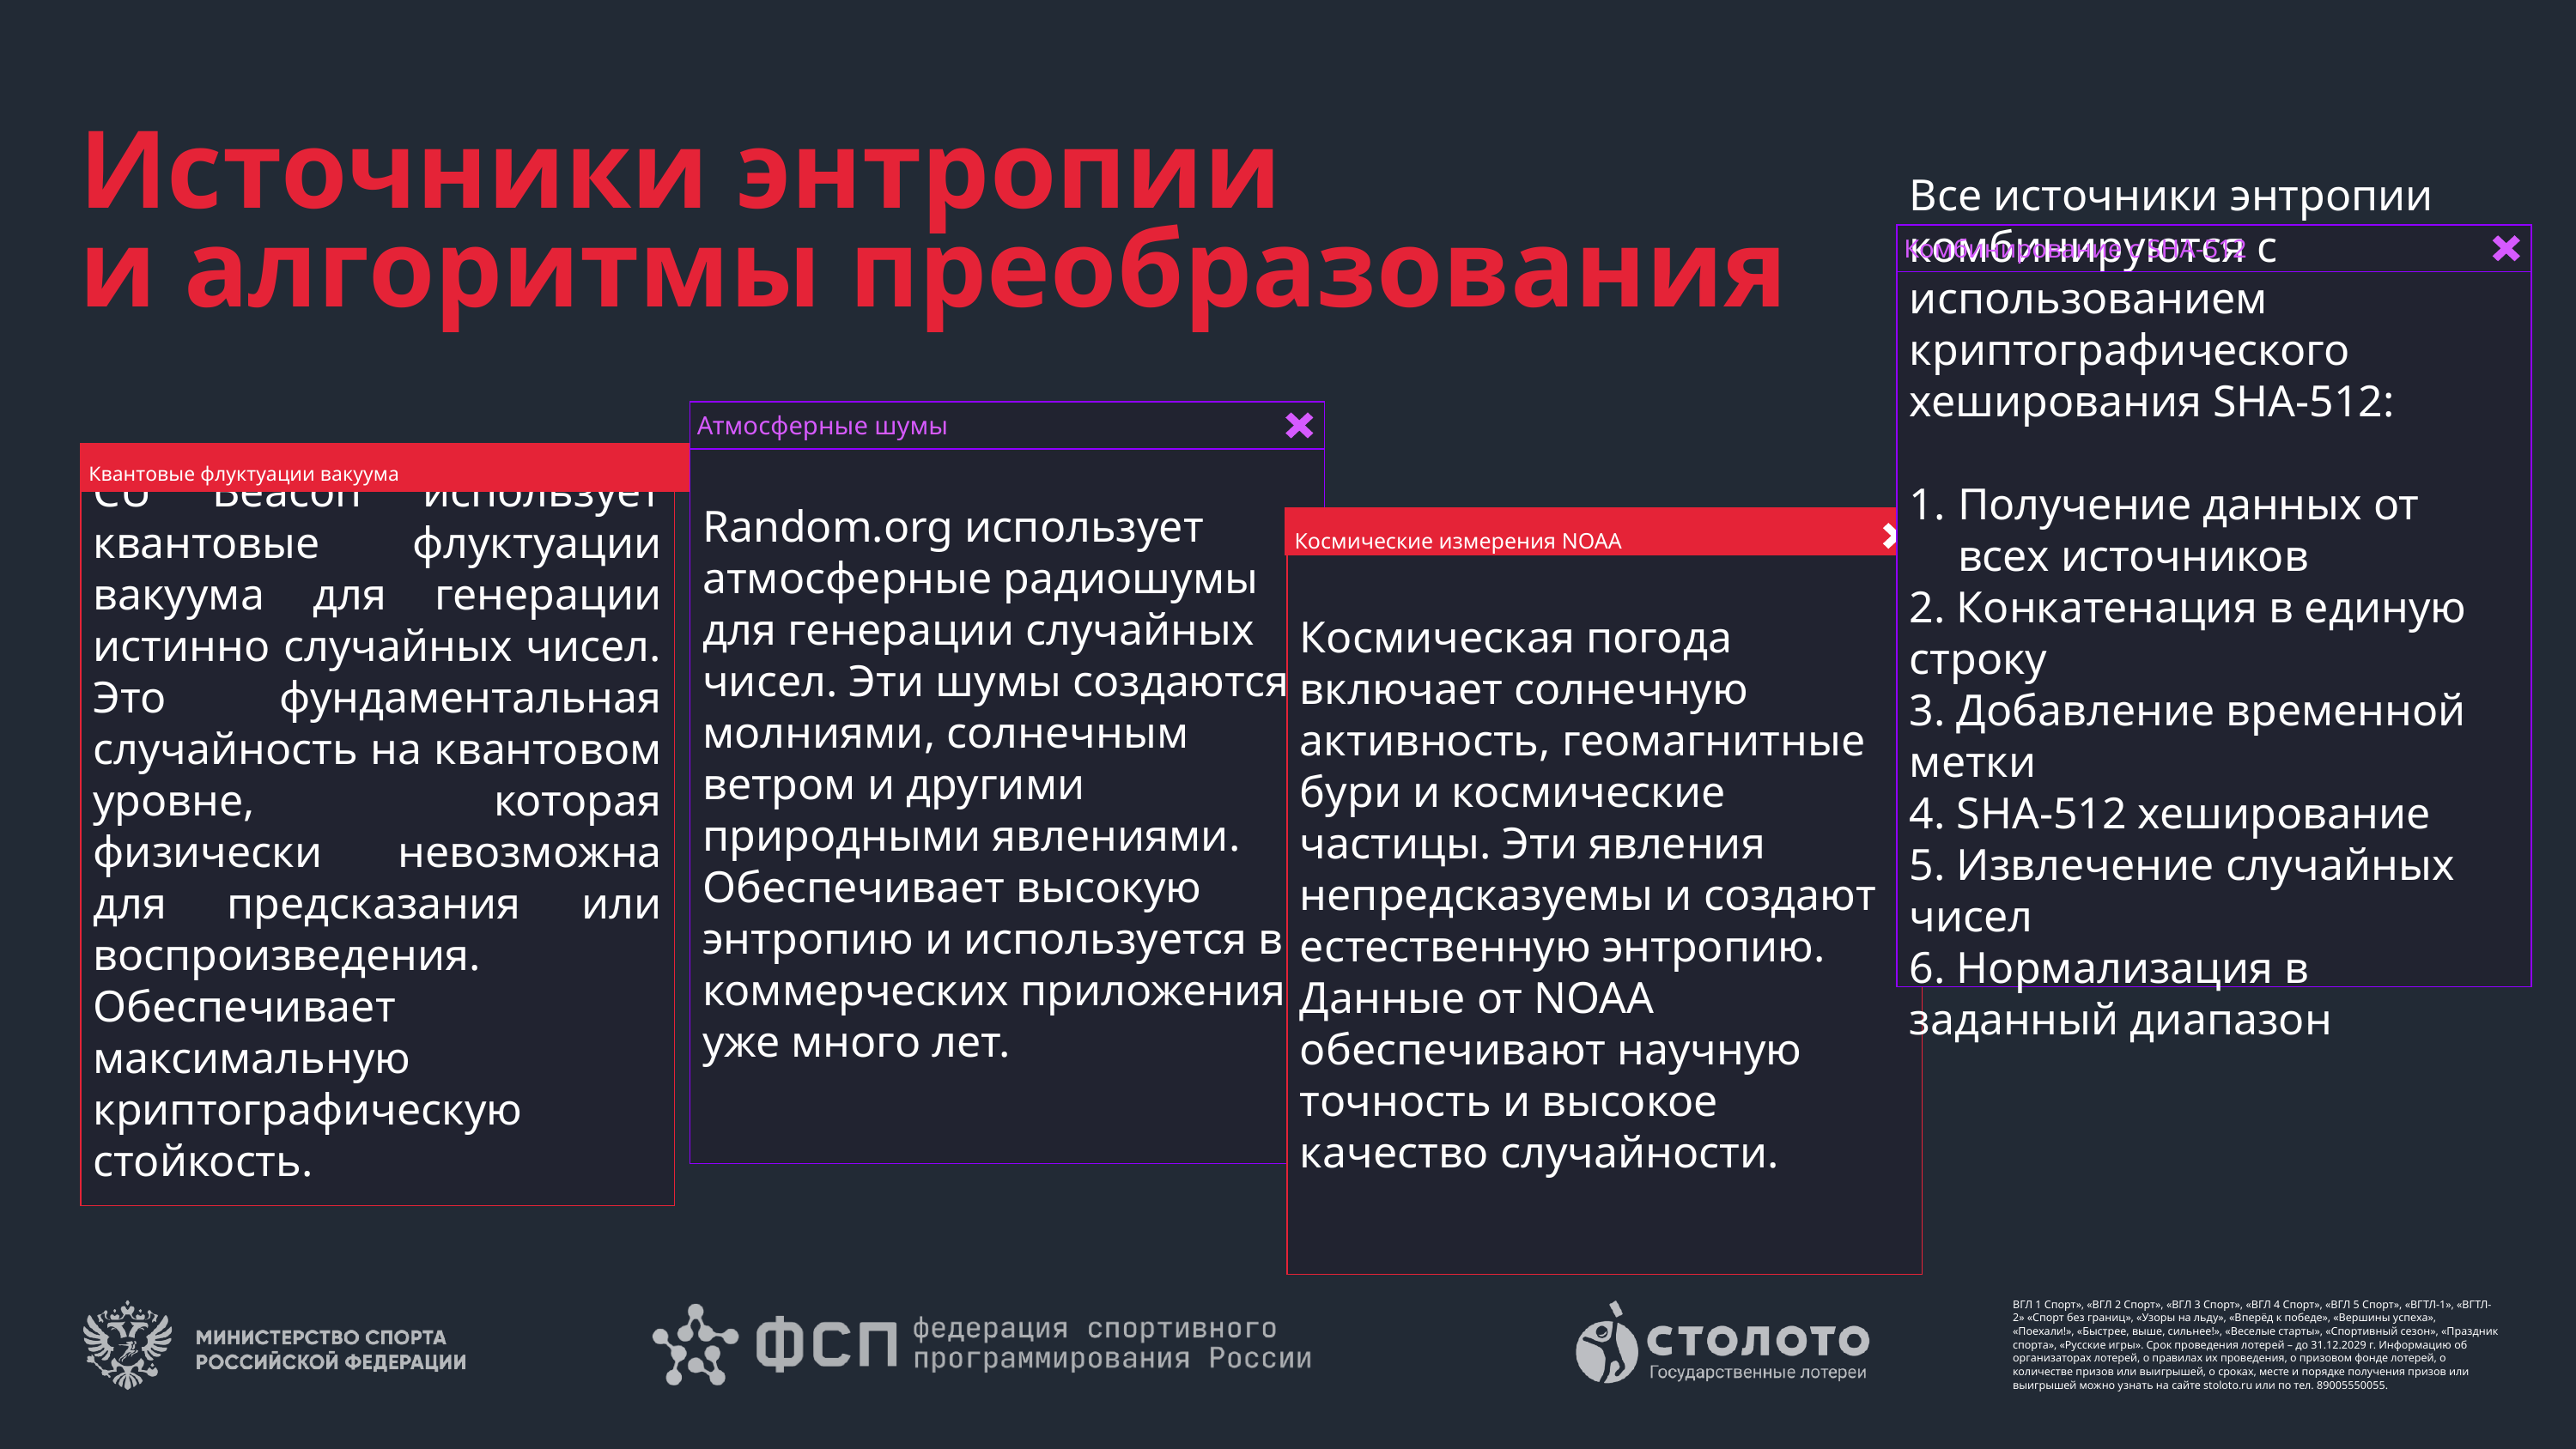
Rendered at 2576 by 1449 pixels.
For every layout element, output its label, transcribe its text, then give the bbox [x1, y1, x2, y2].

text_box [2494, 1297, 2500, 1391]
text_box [80, 443, 817, 1206]
picture [80, 1297, 2494, 1391]
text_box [690, 402, 1325, 1164]
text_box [1285, 507, 1923, 1275]
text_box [1896, 224, 2532, 987]
text_box Источники энтропии и алгоритмы преобразования [79, 100, 2558, 403]
